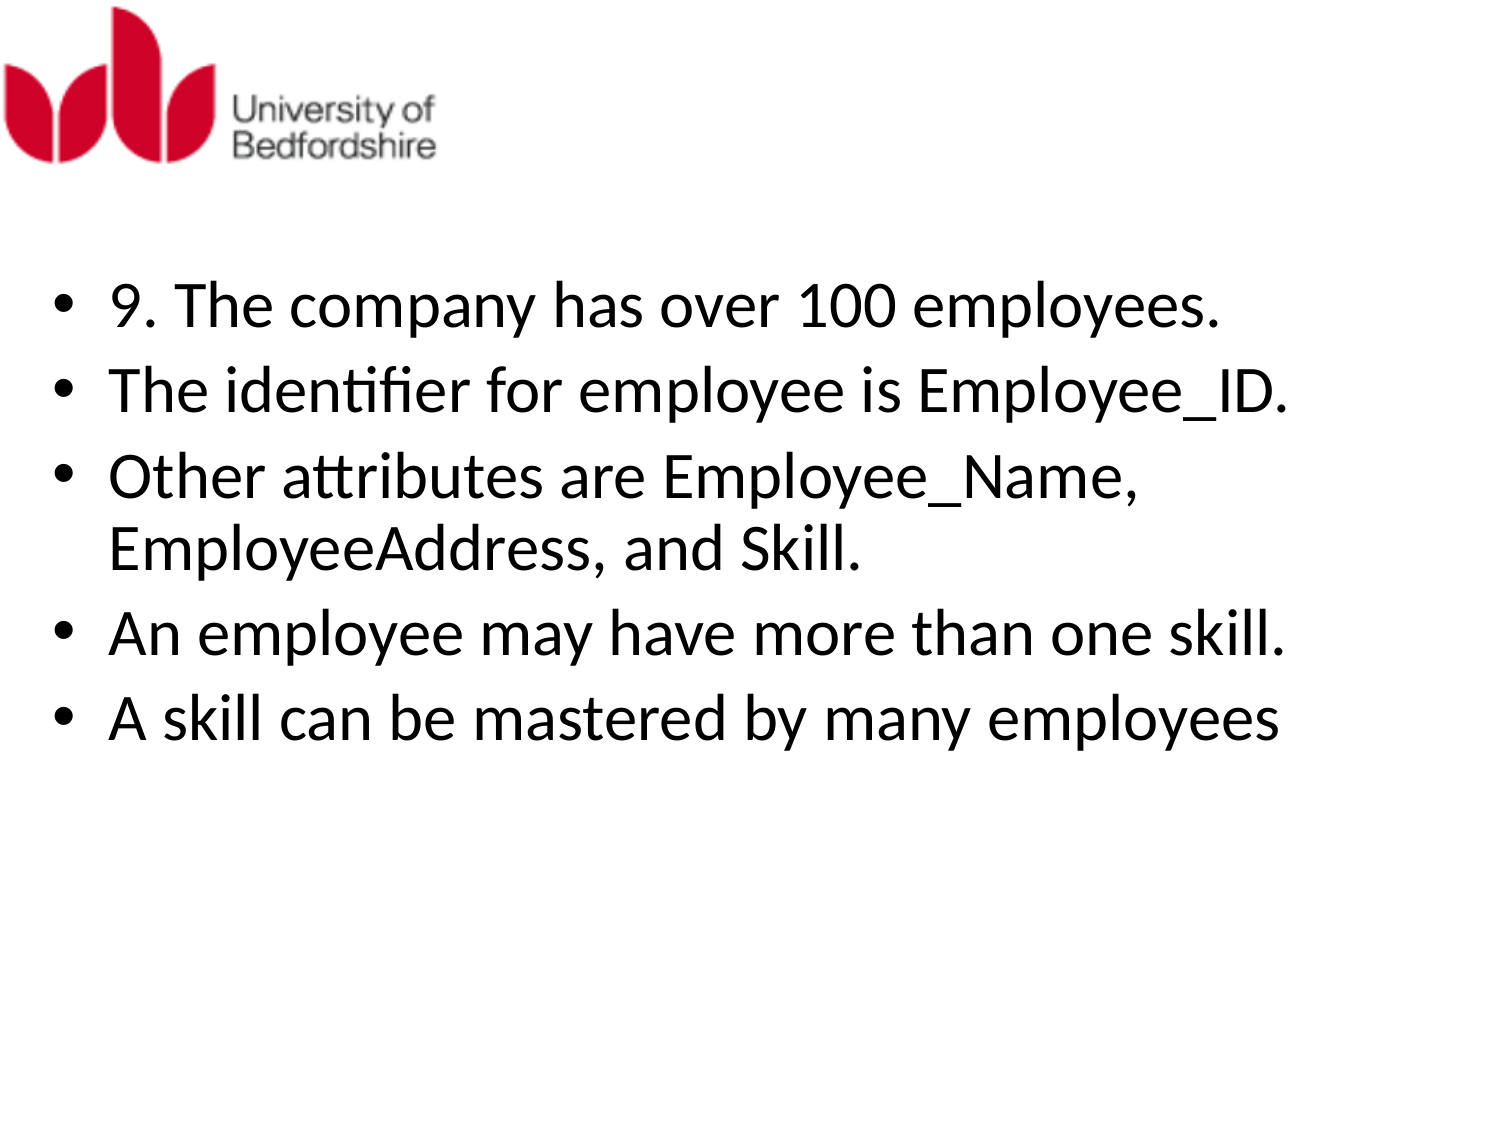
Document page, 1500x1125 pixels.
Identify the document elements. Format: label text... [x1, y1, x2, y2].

list 9. The company has over 100 employees. The identifier for employee is Employee_ID. Other attributes are Employee_Name, EmployeeAddress, and Skill. An employee may have more than one skill. A skill can be mastered by many employees [37, 262, 1425, 1005]
picture [0, 0, 469, 191]
